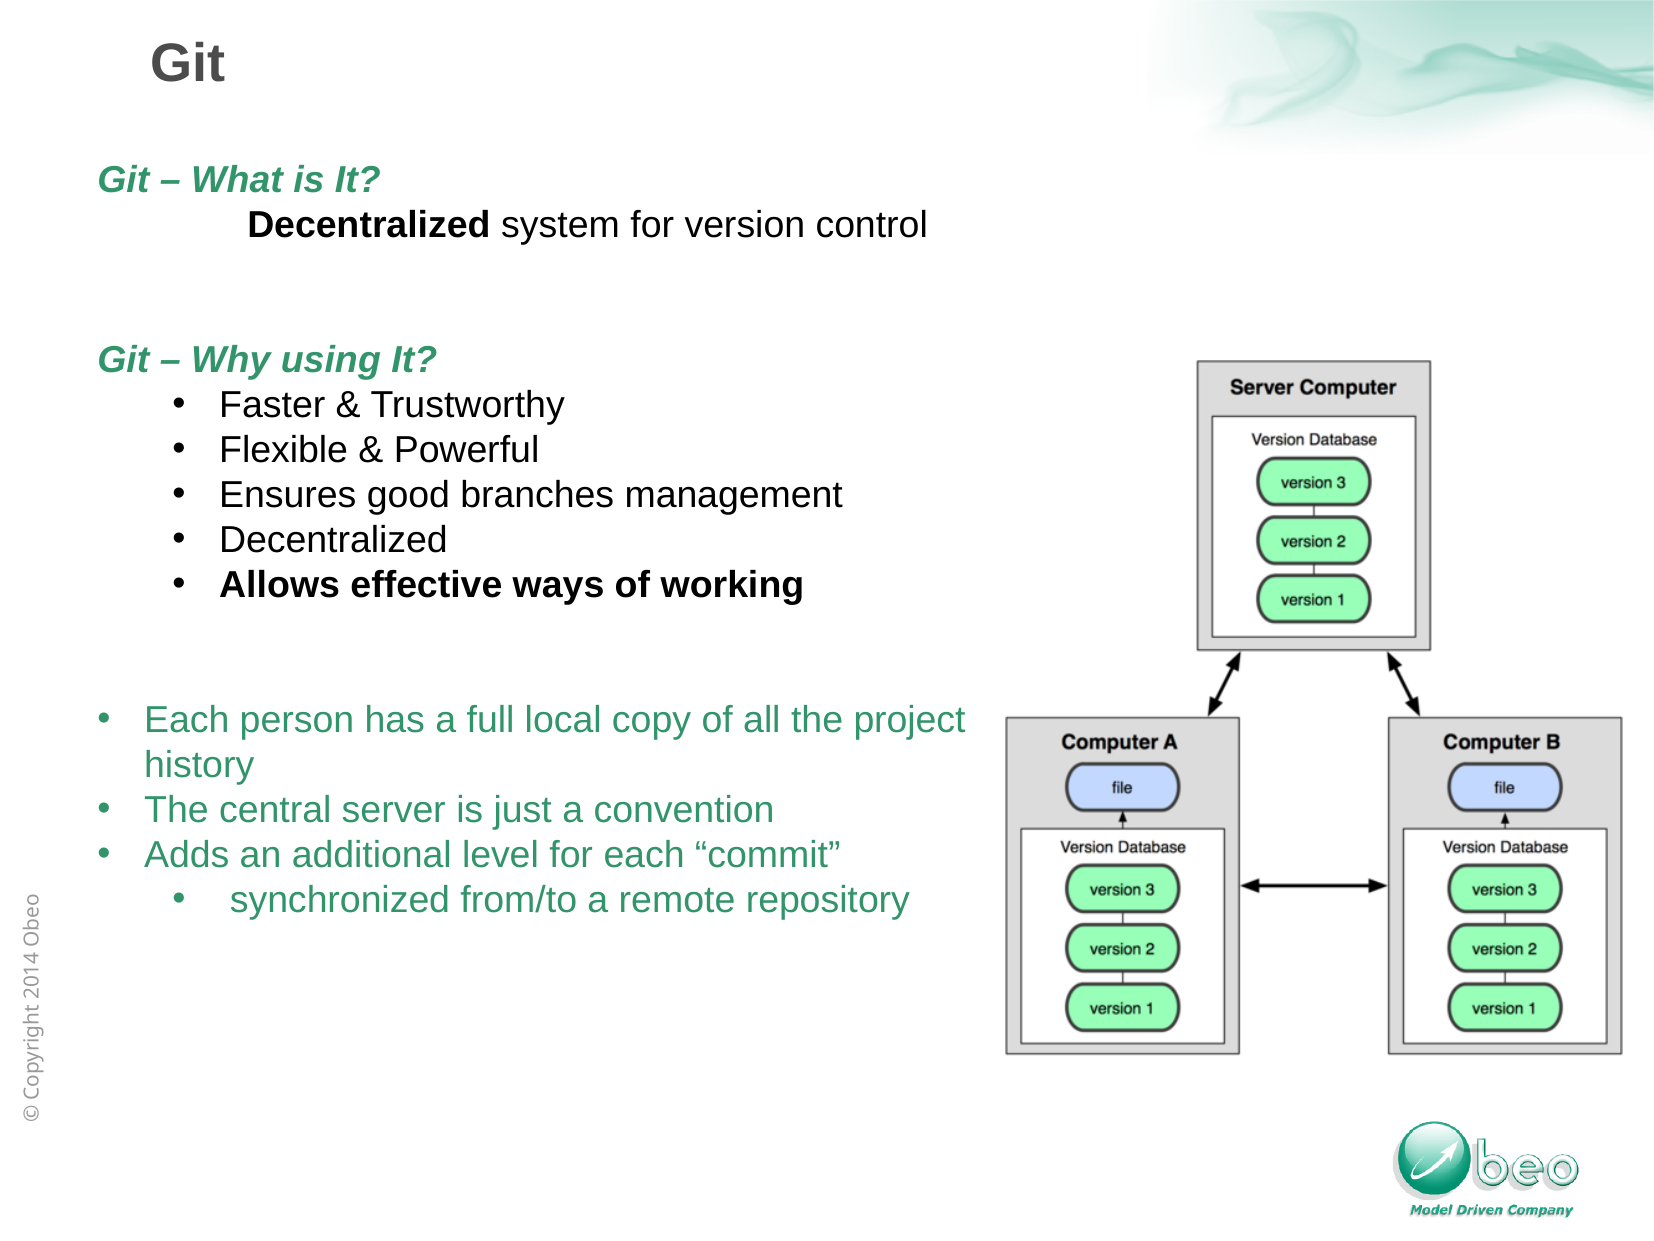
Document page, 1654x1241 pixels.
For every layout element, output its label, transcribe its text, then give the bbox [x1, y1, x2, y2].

picture [1389, 1119, 1580, 1218]
title Git [0, 0, 1182, 166]
text_box Git – What is It? Decentralized system for version control Git – Why using It? Faster & Trustworthy Flexible & Powerful Ensures good branches management Decentralized Allows effective ways of working Each person has a full local copy of all the project history The central server is just a convention Adds an additional level for each “commit” synchronized from/to a remote repository [82, 147, 1004, 1018]
picture [1003, 359, 1624, 1057]
picture [1182, 0, 1654, 154]
